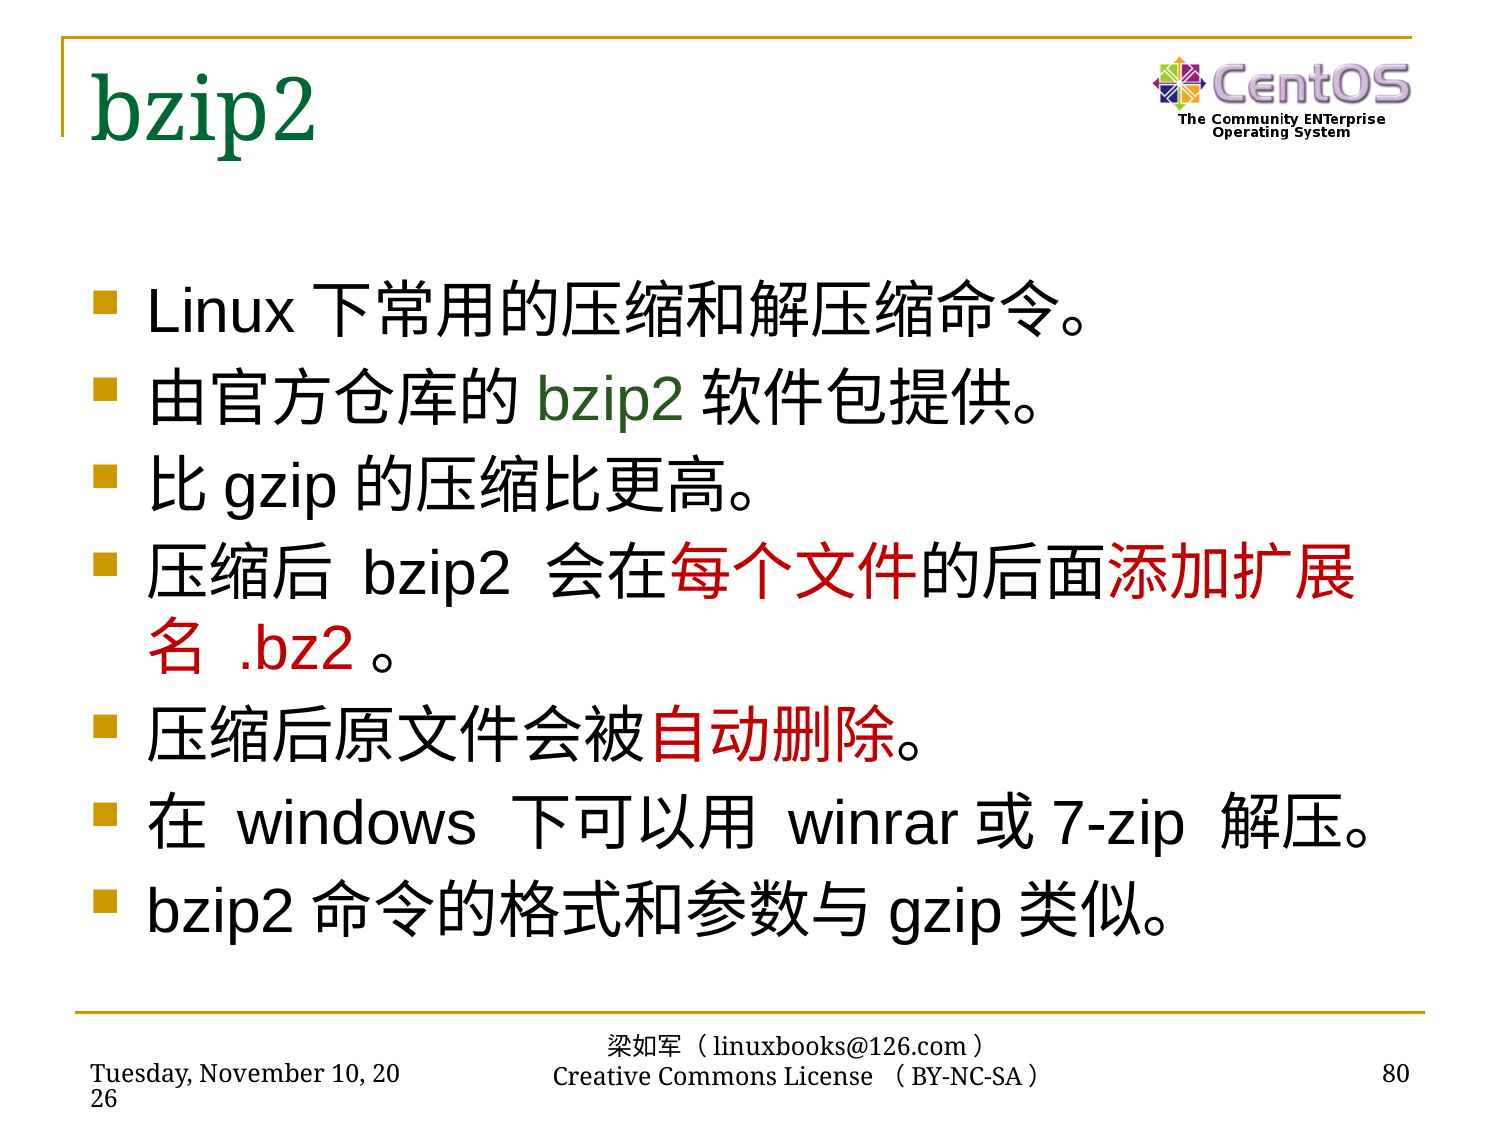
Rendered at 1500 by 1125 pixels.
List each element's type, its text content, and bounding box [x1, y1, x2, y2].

footer 梁如军（linuxbooks@126.com） Creative Commons License（BY-NC-SA） [359, 1022, 1247, 1099]
list Linux下常用的压缩和解压缩命令。 由官方仓库的bzip2软件包提供。 比gzip的压缩比更高。 压缩后 bzip2 会在每个文件的后面添加扩展名 .bz2。 压缩后原文件会被自动删除。 在 windows 下可以用 winrar或7-zip 解压。 bzip2命令的格式和参数与gzip类似。 [74, 262, 1426, 1006]
title bzip2 [74, 45, 1426, 233]
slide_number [74, 1023, 426, 1100]
slide_number 80 [1074, 1023, 1426, 1100]
